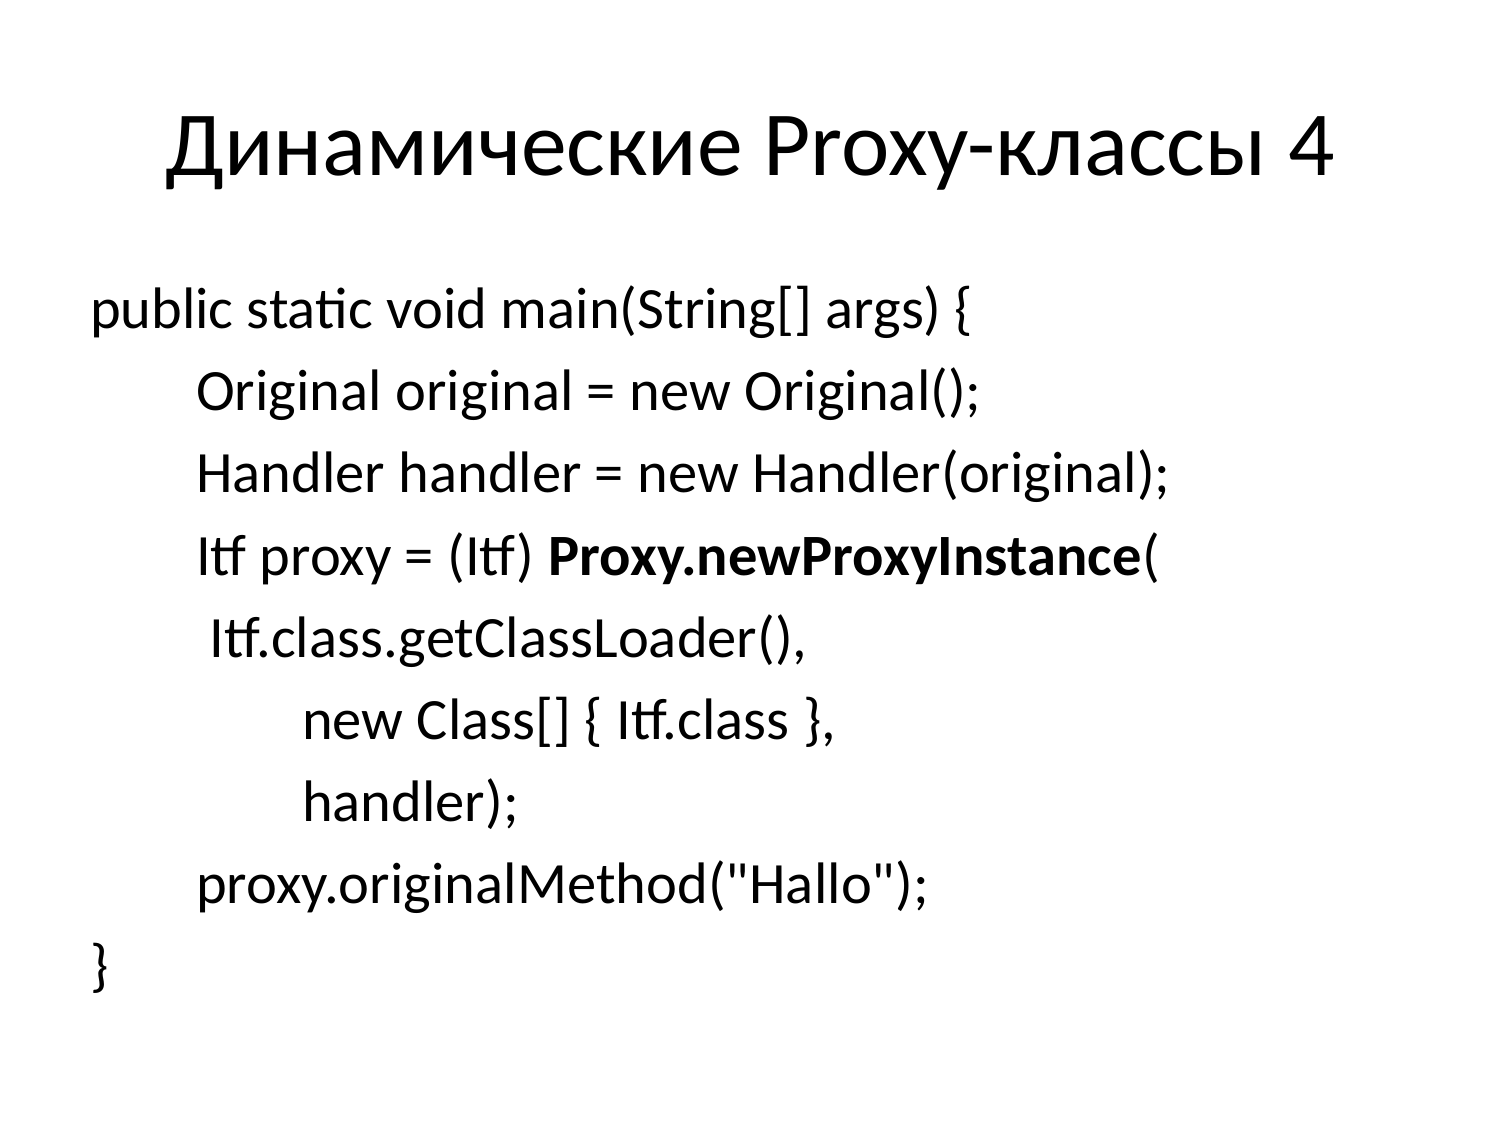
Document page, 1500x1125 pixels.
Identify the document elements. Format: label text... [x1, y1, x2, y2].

list public static void main(String[] args) { Original original = new Original(); Handler handler = new Handler(original); Itf proxy = (Itf) Proxy.newProxyInstance( Itf.class.getClassLoader(), new Class[] { Itf.class }, handler); proxy.originalMethod("Hallo"); } [75, 262, 1425, 1005]
title Динамические Proxy-классы 4 [75, 45, 1425, 233]
